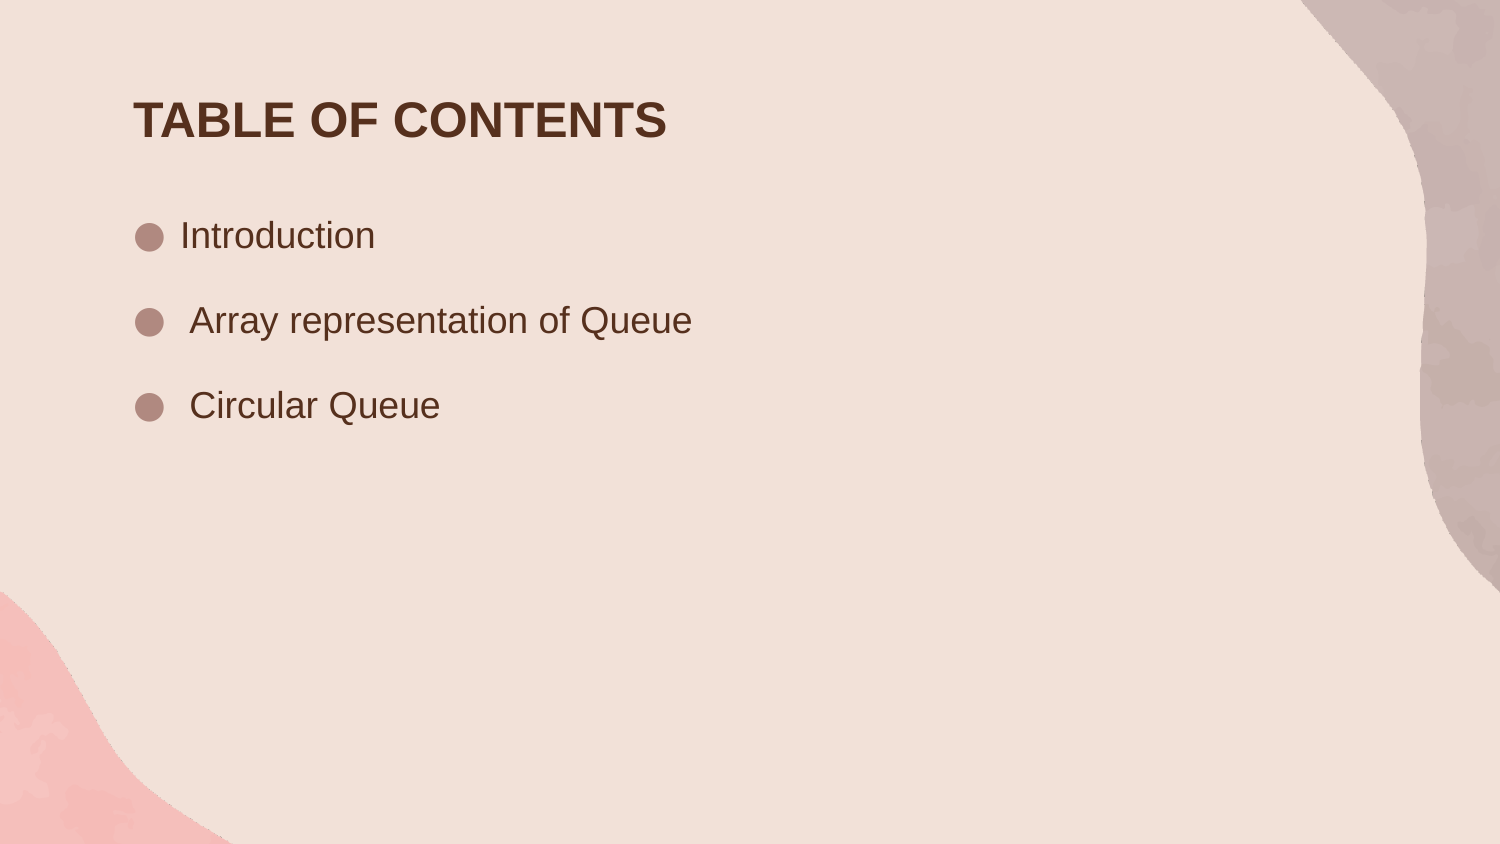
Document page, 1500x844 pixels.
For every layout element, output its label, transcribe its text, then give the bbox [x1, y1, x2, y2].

title TABLE OF CONTENTS [118, 72, 1382, 167]
list Introduction Array representation of Queue Circular Queue [118, 189, 1382, 750]
picture [0, 0, 1500, 844]
